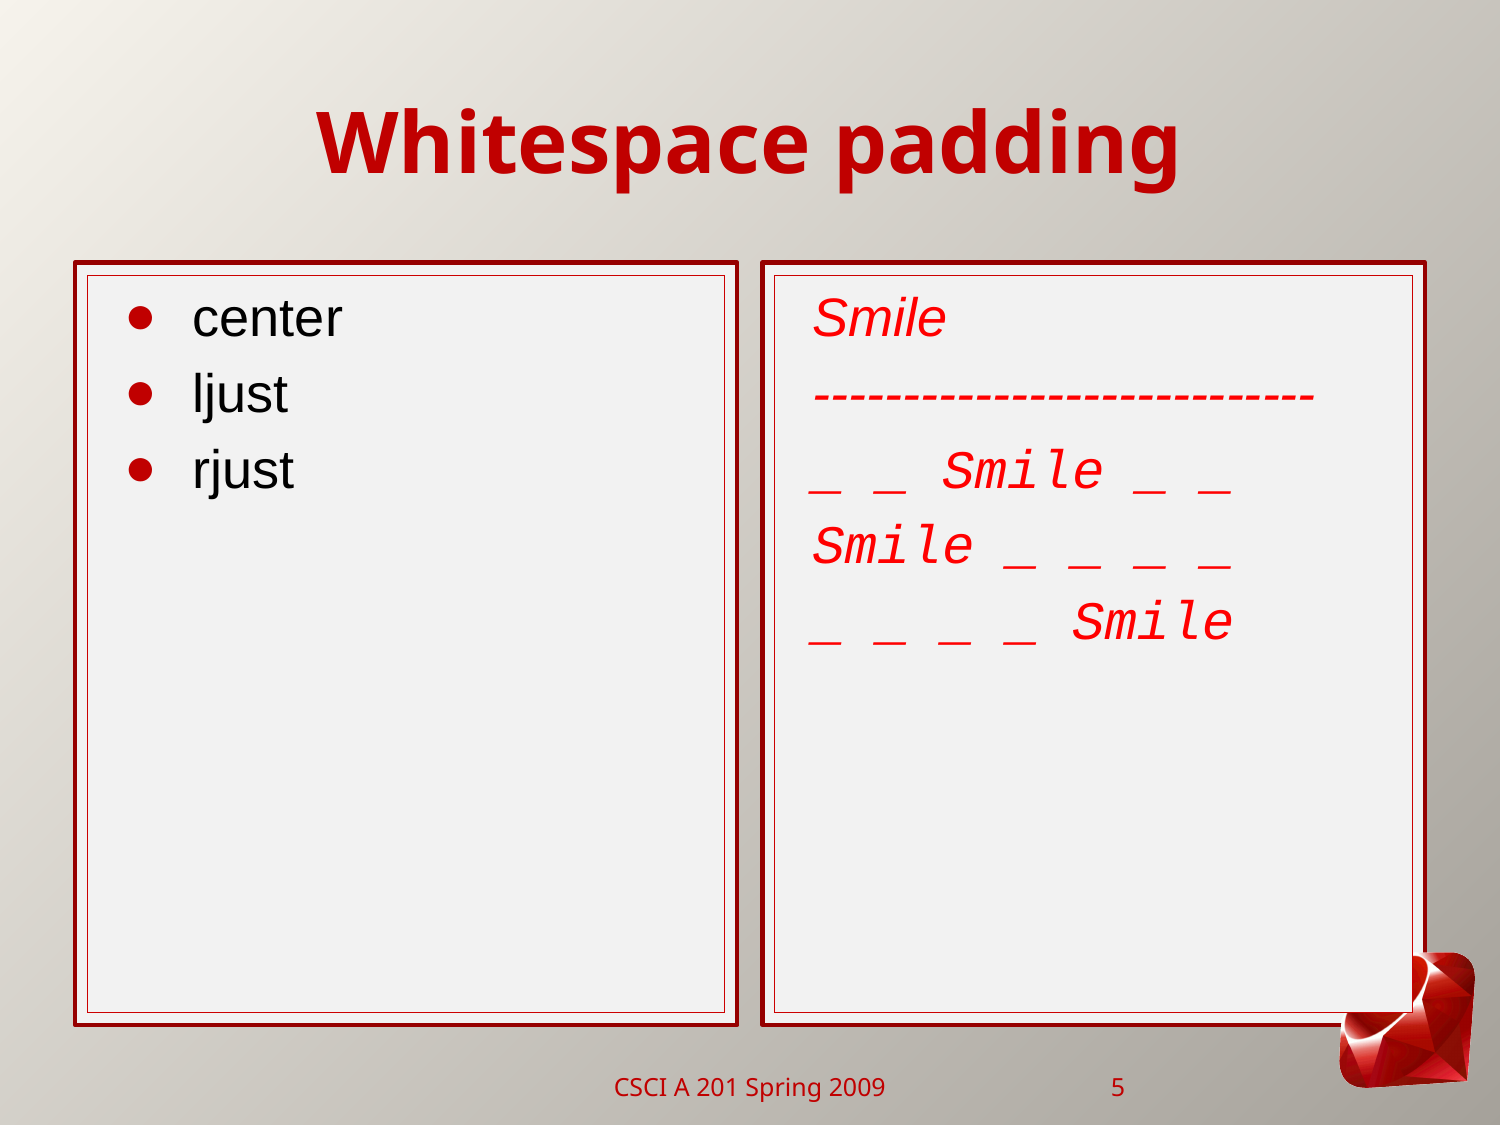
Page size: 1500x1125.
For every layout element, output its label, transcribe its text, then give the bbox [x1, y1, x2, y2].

footer CSCI A 201 Spring 2009 [512, 1052, 988, 1113]
list center ljust rjust [87, 275, 725, 1013]
slide_number 5 [999, 1052, 1125, 1113]
list Smile ---------------------------- _ _ Smile _ _ Smile _ _ _ _ _ _ _ _ Smile [774, 275, 1413, 1013]
picture [1337, 949, 1475, 1088]
title Whitespace padding [75, 45, 1425, 233]
